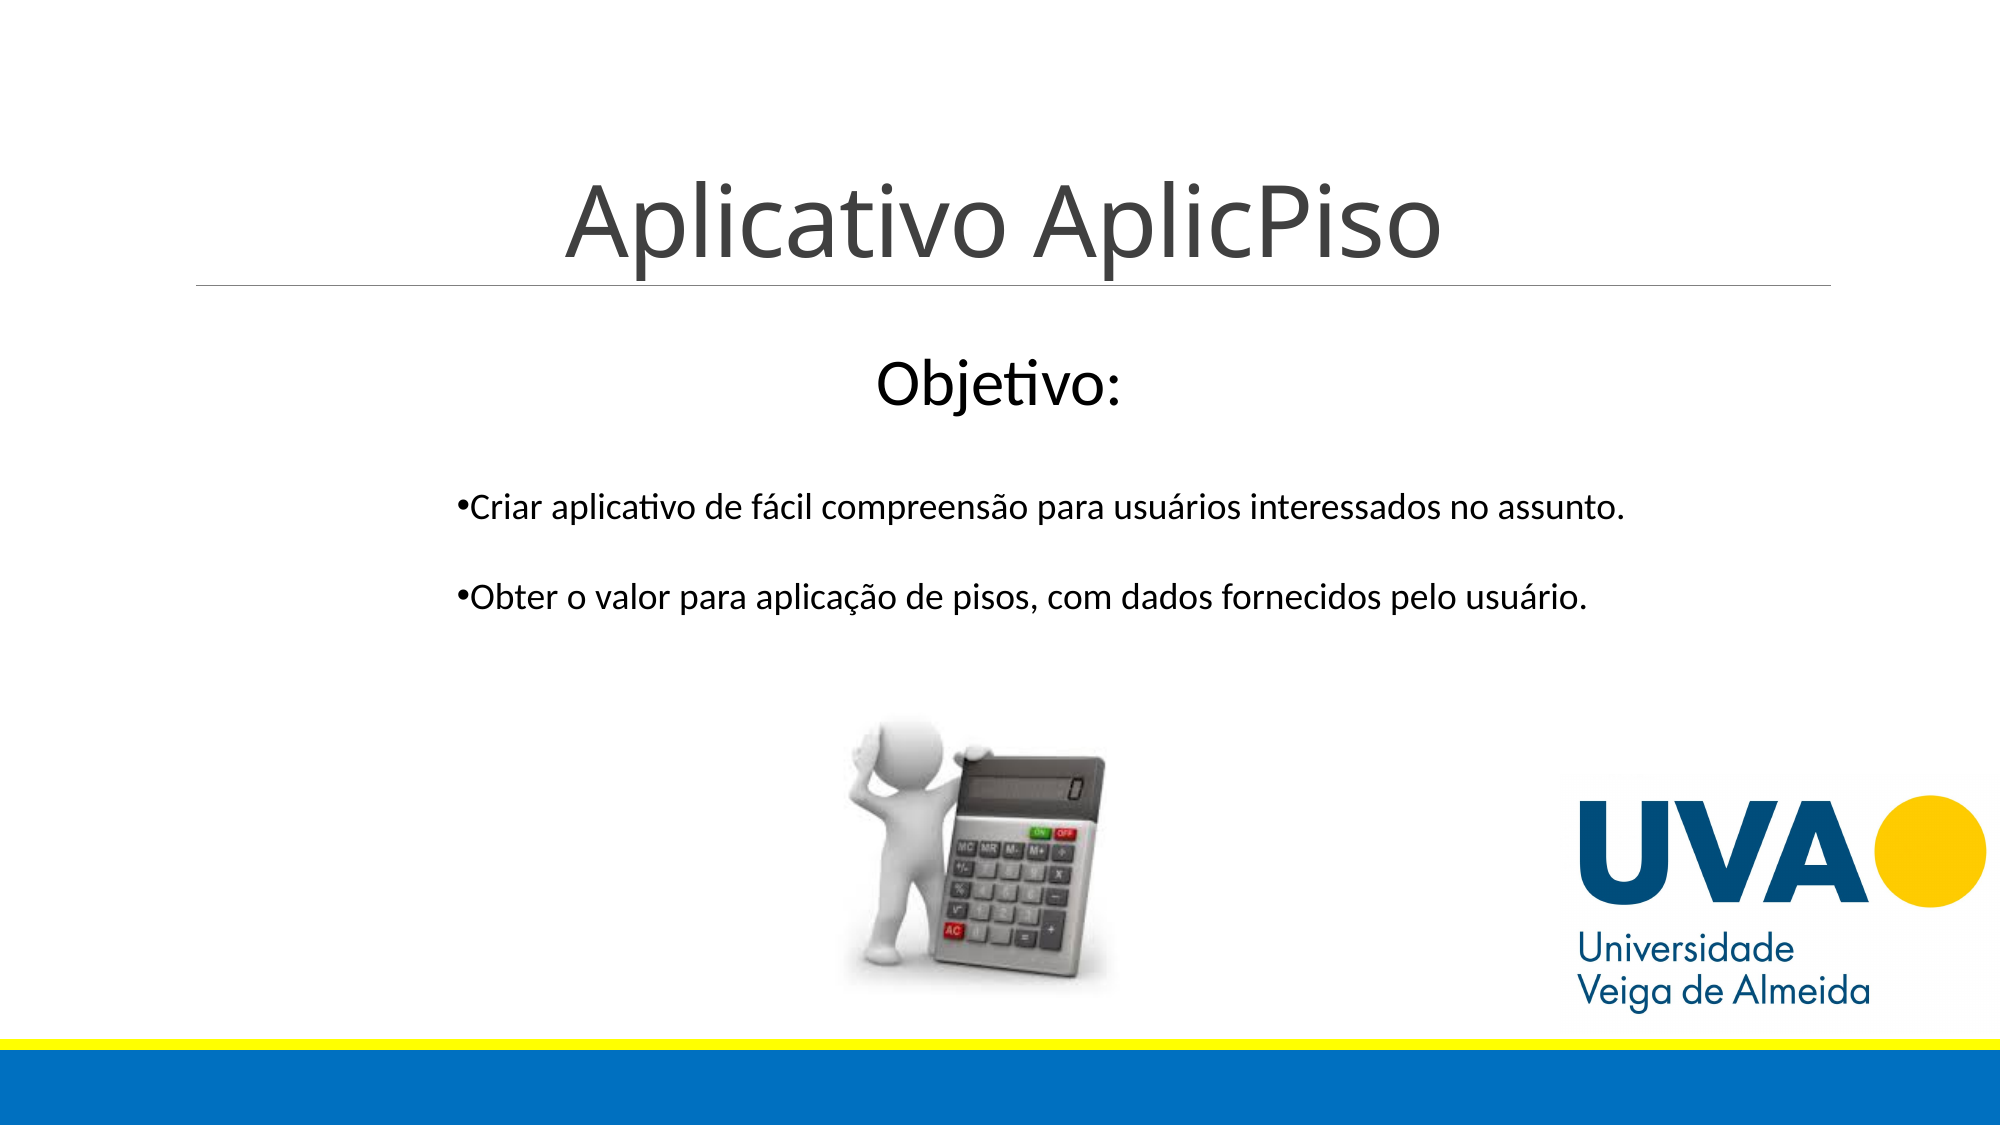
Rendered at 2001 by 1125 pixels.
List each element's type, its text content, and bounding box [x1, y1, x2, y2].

text_box Objetivo: [0, 331, 2000, 427]
text_box Criar aplicativo de fácil compreensão para usuários interessados no assunto. Obter o valor para aplicação de pisos, com dados fornecidos pelo usuário. [442, 474, 1888, 625]
picture [793, 672, 1147, 1024]
title Aplicativo AplicPiso [180, 47, 1830, 285]
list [1560, 774, 2000, 1034]
